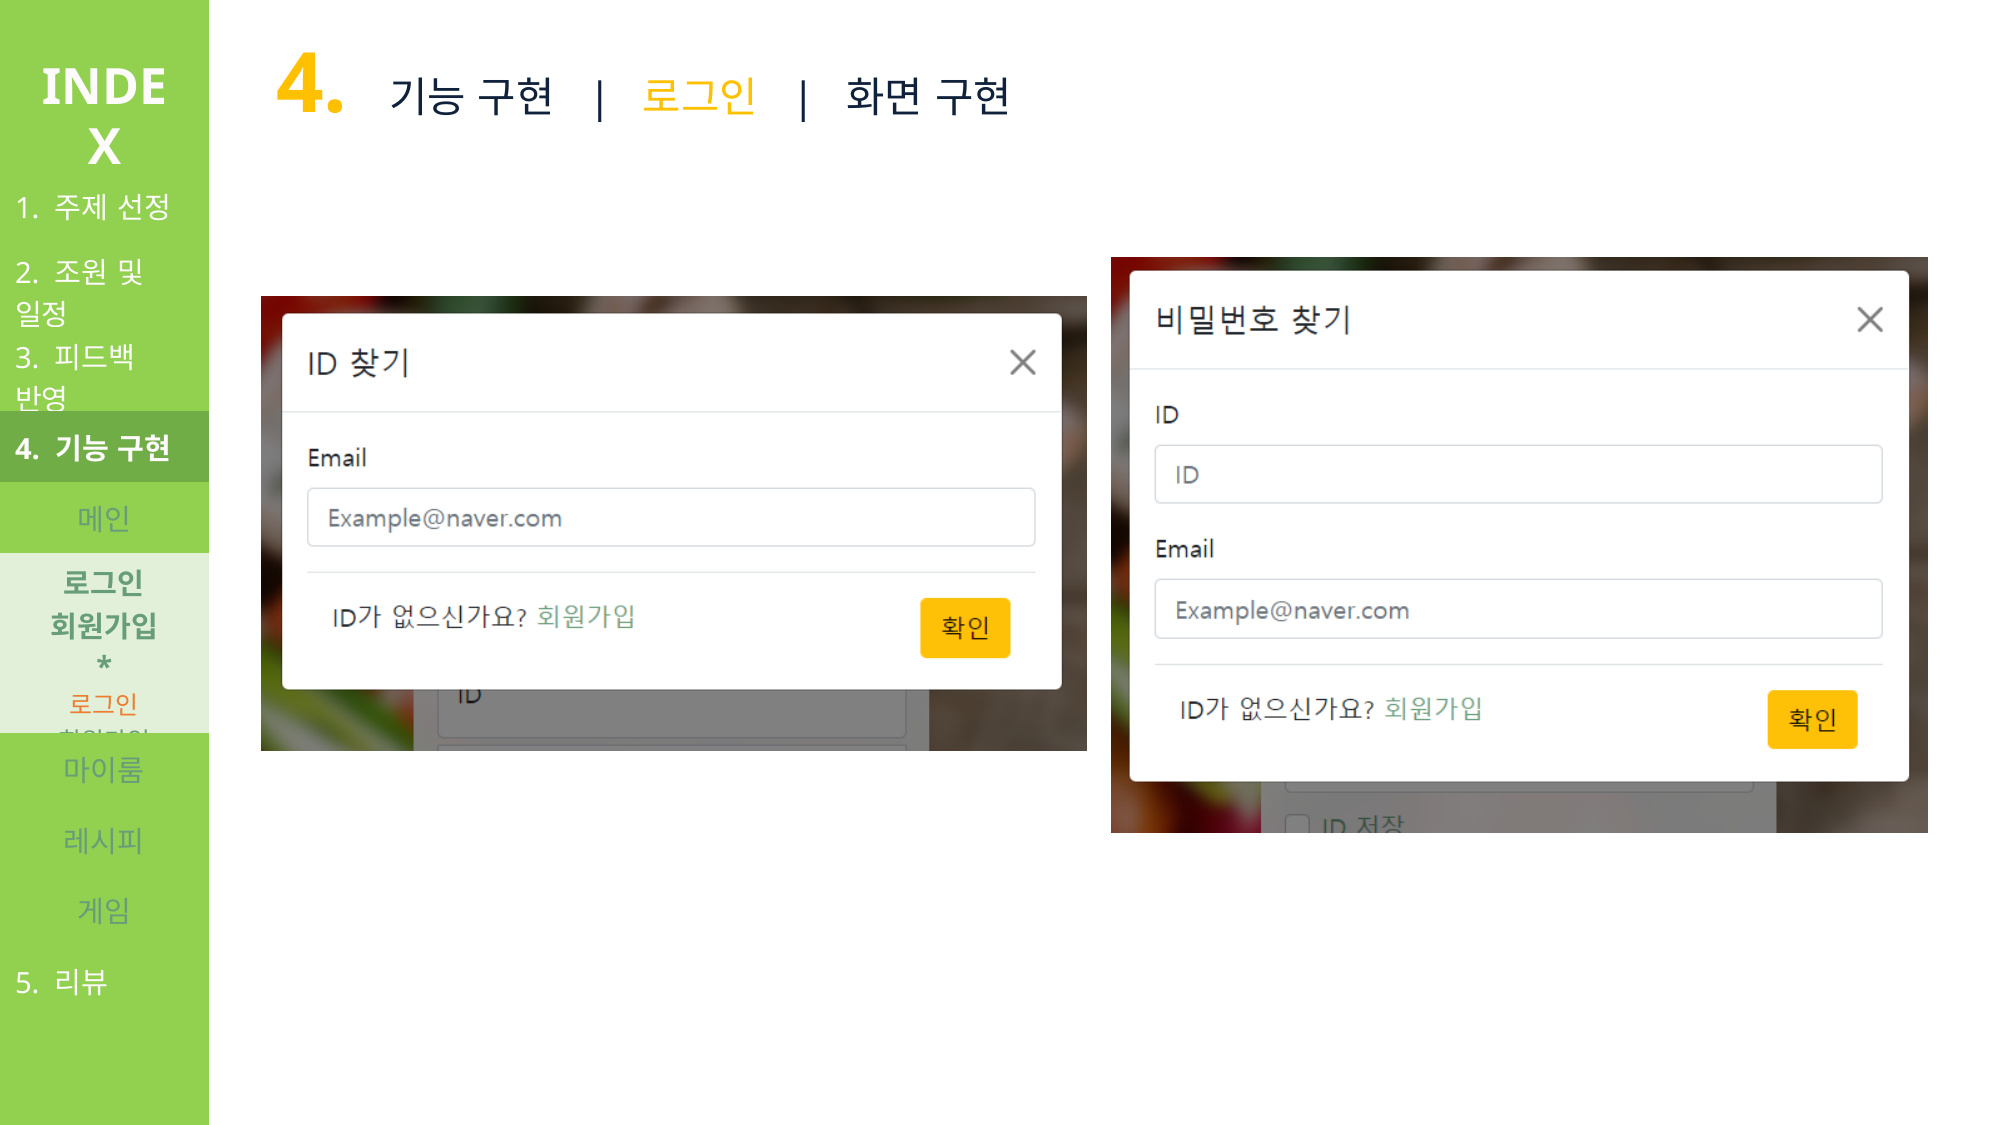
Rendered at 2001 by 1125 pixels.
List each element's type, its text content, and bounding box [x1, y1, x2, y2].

table_cell 로그인 회원가입 * 로그인 회원가입 [0, 553, 209, 733]
table_cell 5. 리뷰 [0, 946, 209, 1017]
text_box [0, 0, 210, 1125]
text_box INDEX [14, 47, 195, 171]
table_cell 게임 [0, 875, 209, 946]
table_cell 3. 피드백 반영 [0, 327, 209, 411]
table_cell 메인 [0, 482, 209, 553]
table_cell 마이룸 [0, 733, 209, 804]
picture [1111, 257, 1928, 833]
table_cell 레시피 [0, 804, 209, 875]
table_cell 2. 조원 및 일정 [0, 242, 209, 327]
text_box 4. 기능 구현 | 로그인 | 화면 구현 [261, 21, 1185, 137]
table_header 1. 주제 선정 [0, 171, 209, 242]
table_cell 4. 기능 구현 [0, 411, 209, 482]
picture [261, 296, 1087, 751]
